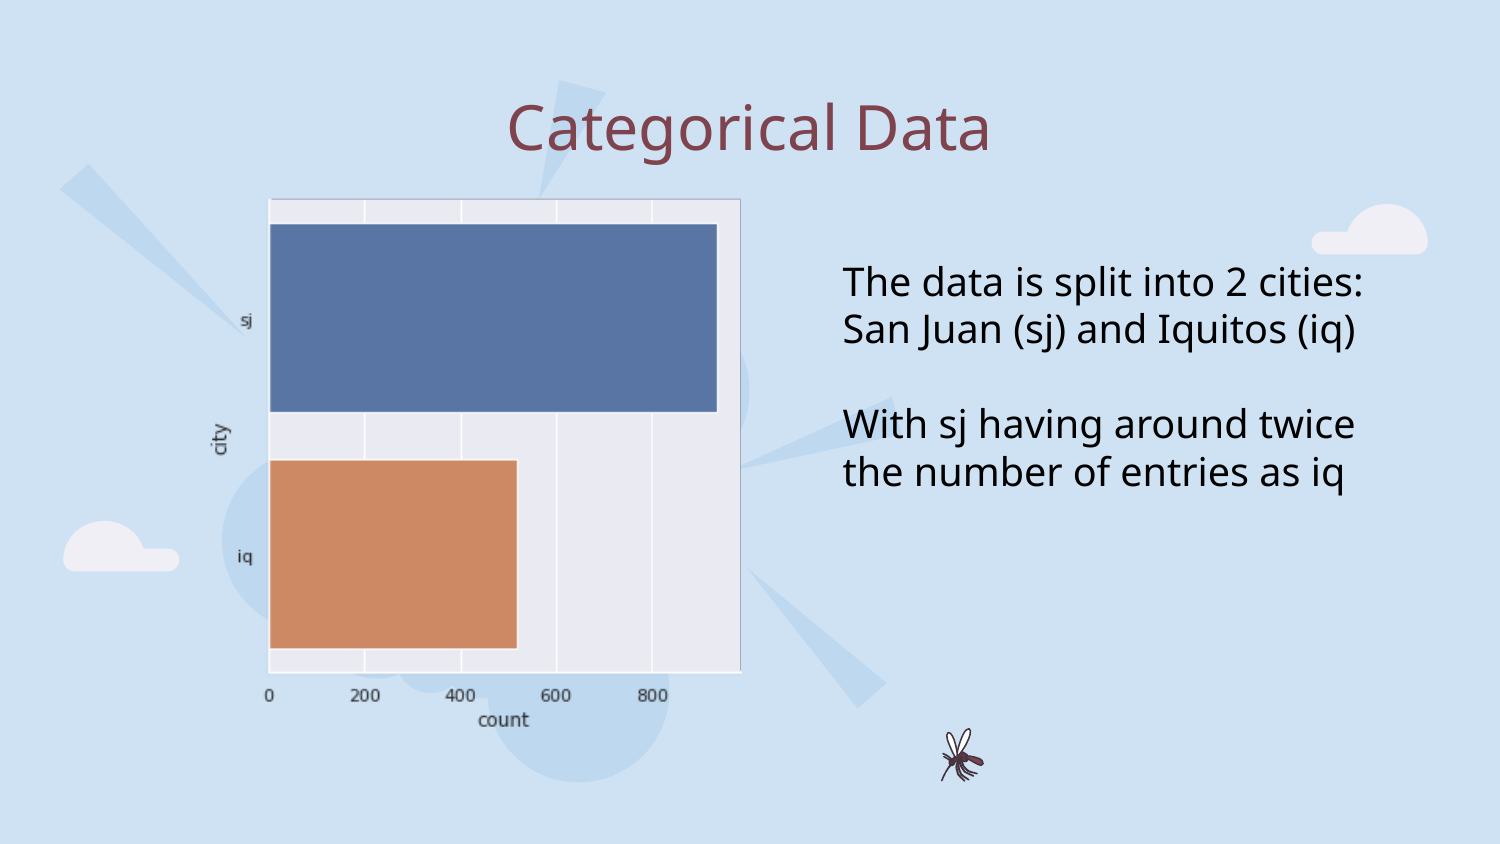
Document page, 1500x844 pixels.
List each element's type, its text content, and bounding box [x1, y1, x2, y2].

picture [199, 190, 751, 741]
title Categorical Data [116, 72, 1383, 167]
text_box The data is split into 2 cities: San Juan (sj) and Iquitos (iq) With sj having around twice the number of entries as iq [827, 241, 1435, 509]
